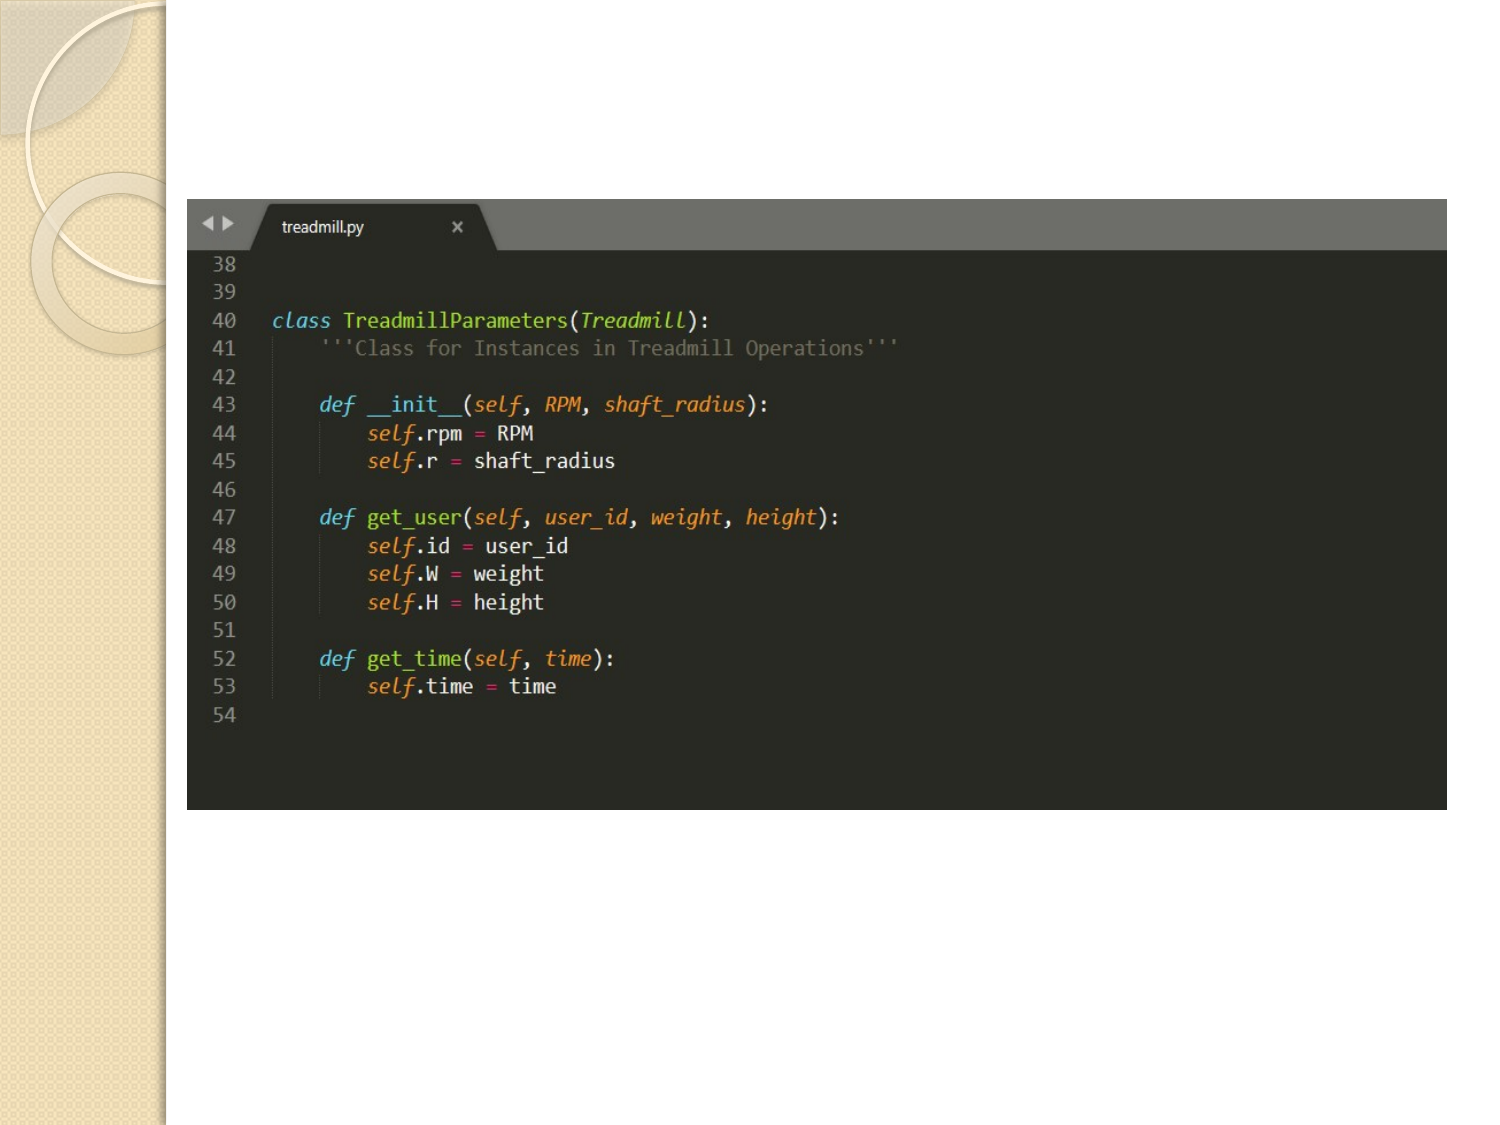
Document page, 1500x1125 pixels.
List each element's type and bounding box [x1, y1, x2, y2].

picture [187, 199, 1447, 811]
